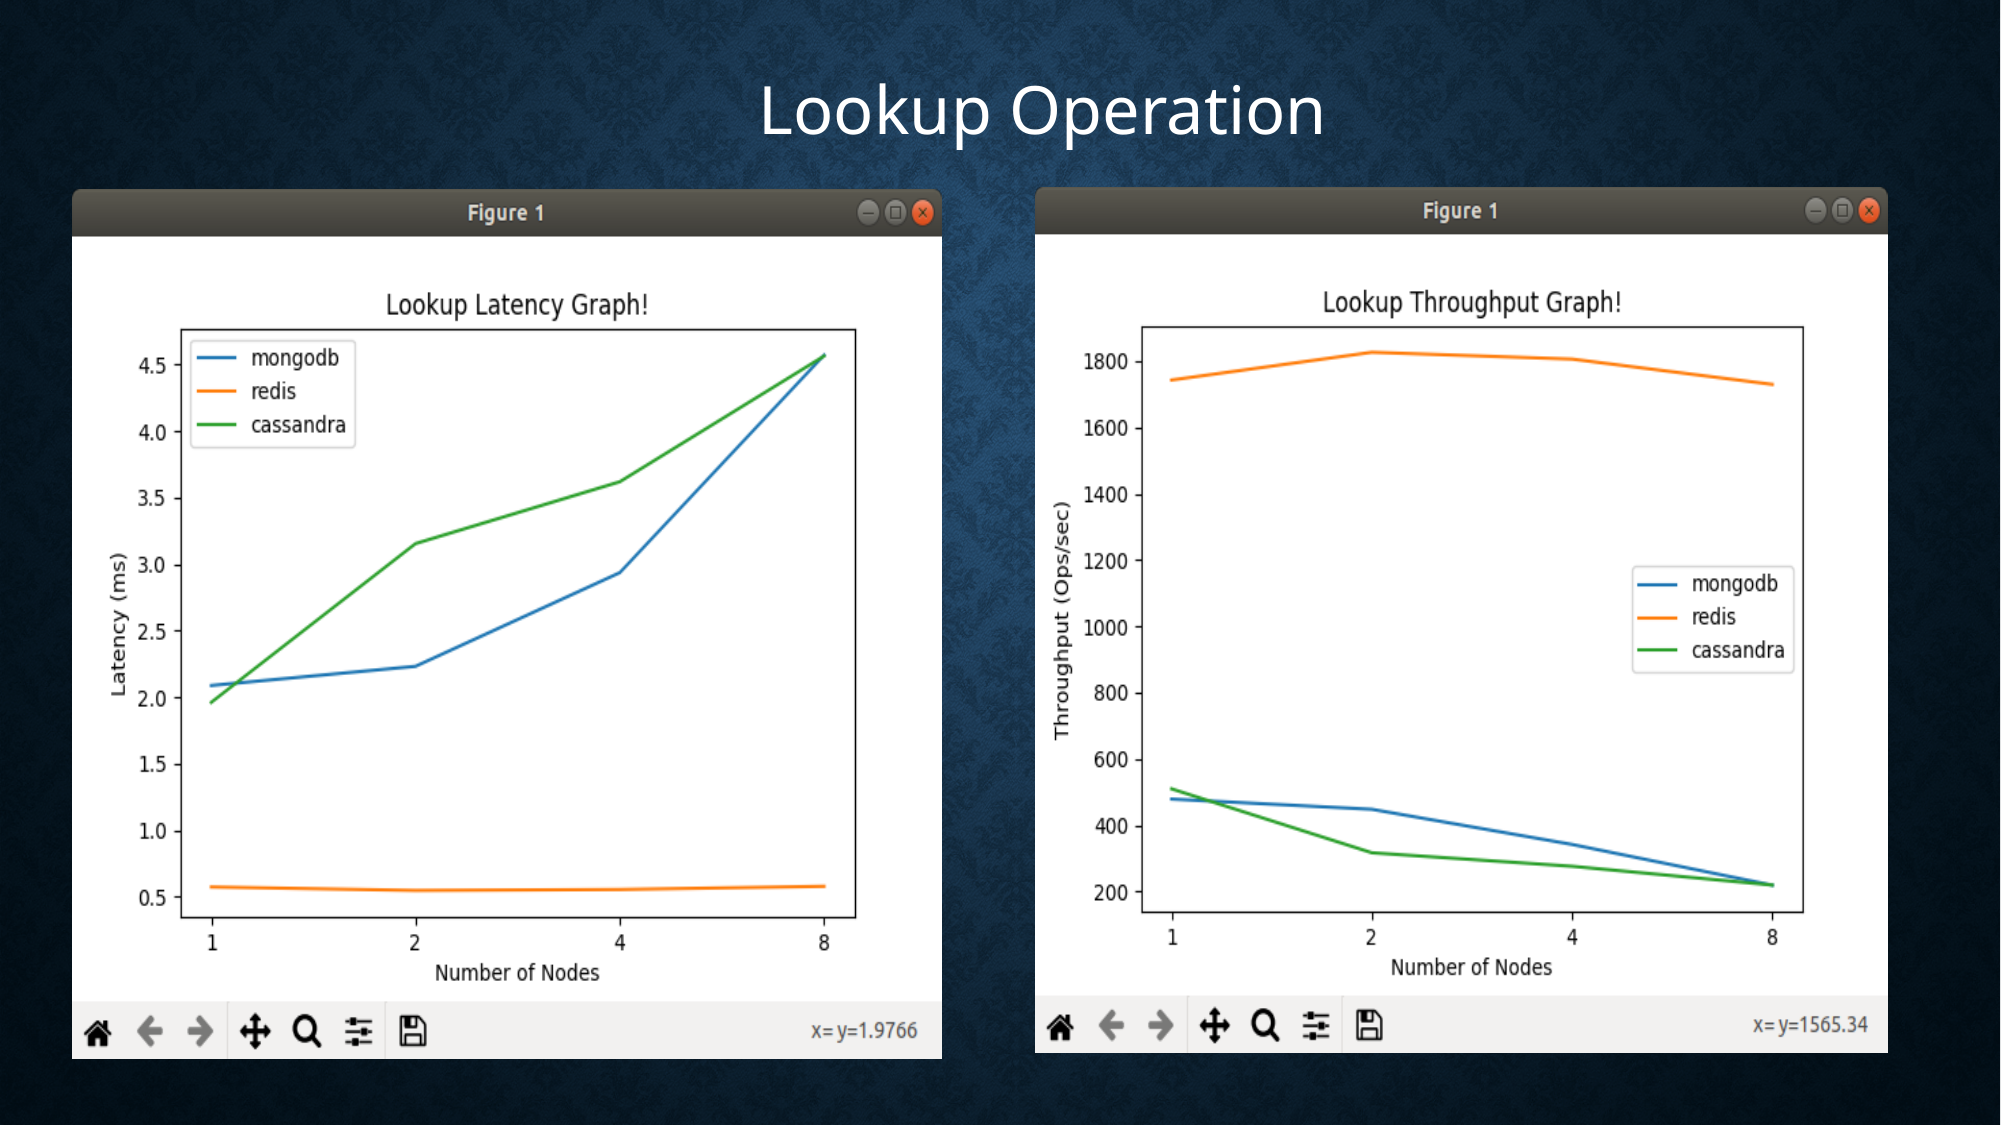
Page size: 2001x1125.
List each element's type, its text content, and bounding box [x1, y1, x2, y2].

picture [72, 189, 943, 1059]
picture [1034, 187, 1888, 1053]
text_box Lookup Operation [743, 60, 1396, 155]
